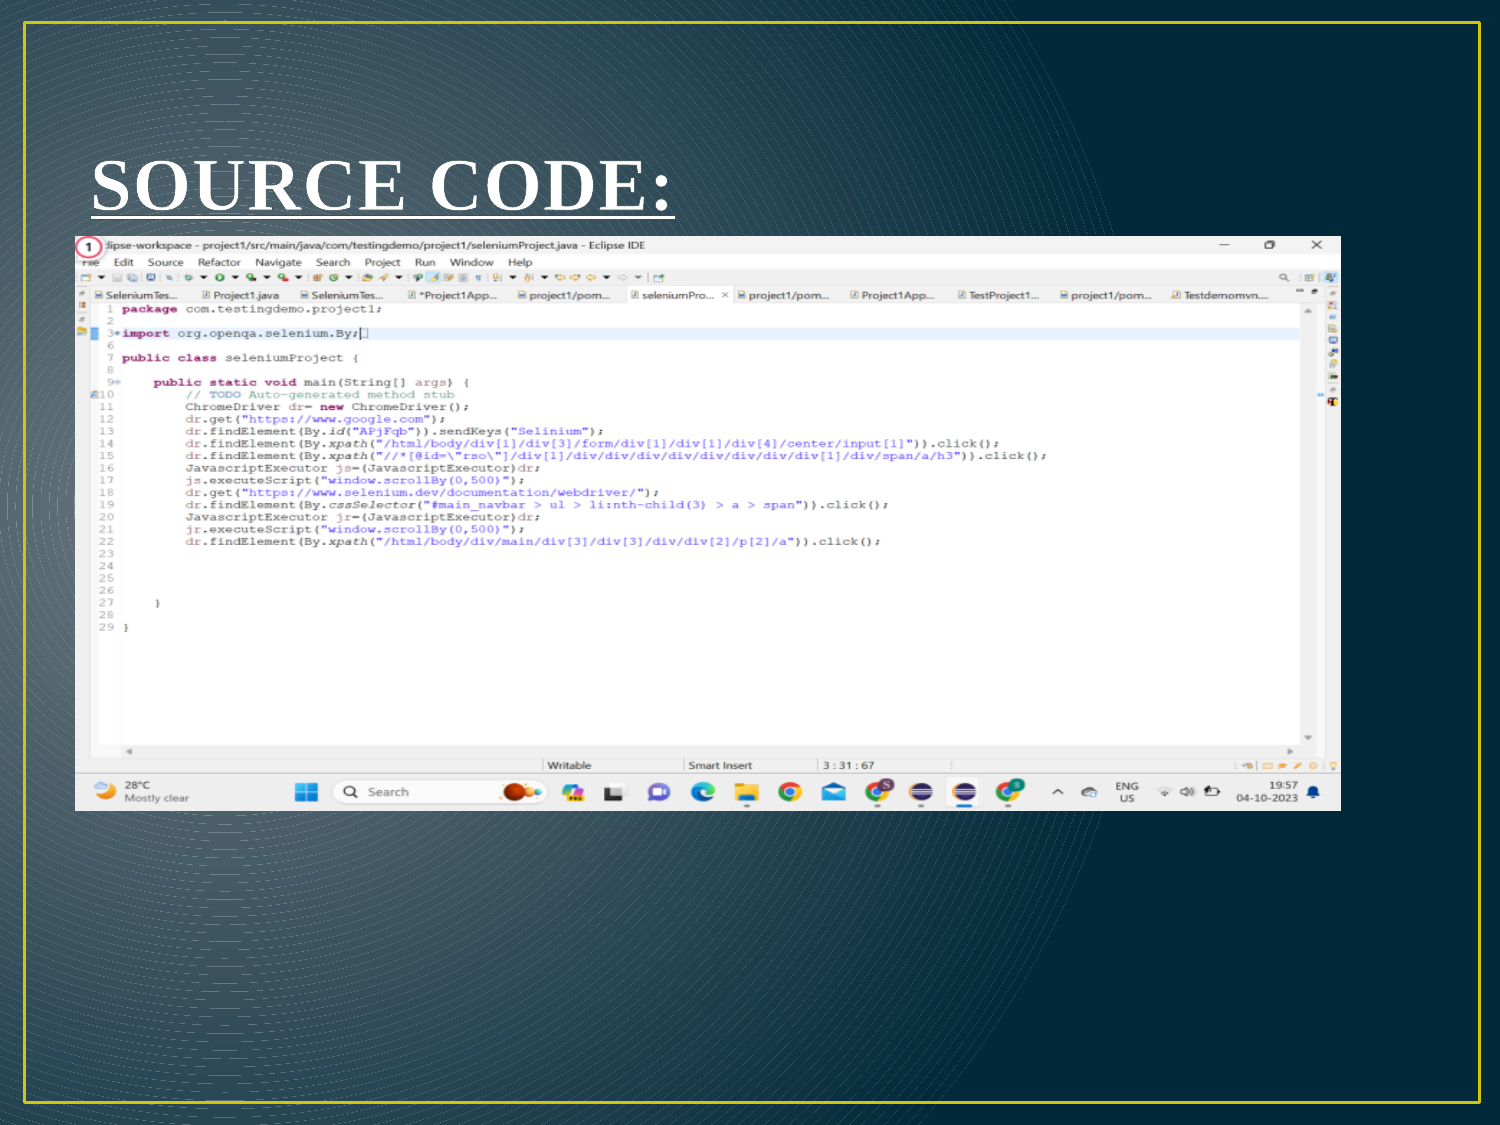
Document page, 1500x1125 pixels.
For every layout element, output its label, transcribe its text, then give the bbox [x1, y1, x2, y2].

title SOURCE CODE: [75, 45, 1425, 233]
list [74, 236, 1341, 811]
picture [1057, 816, 1073, 826]
